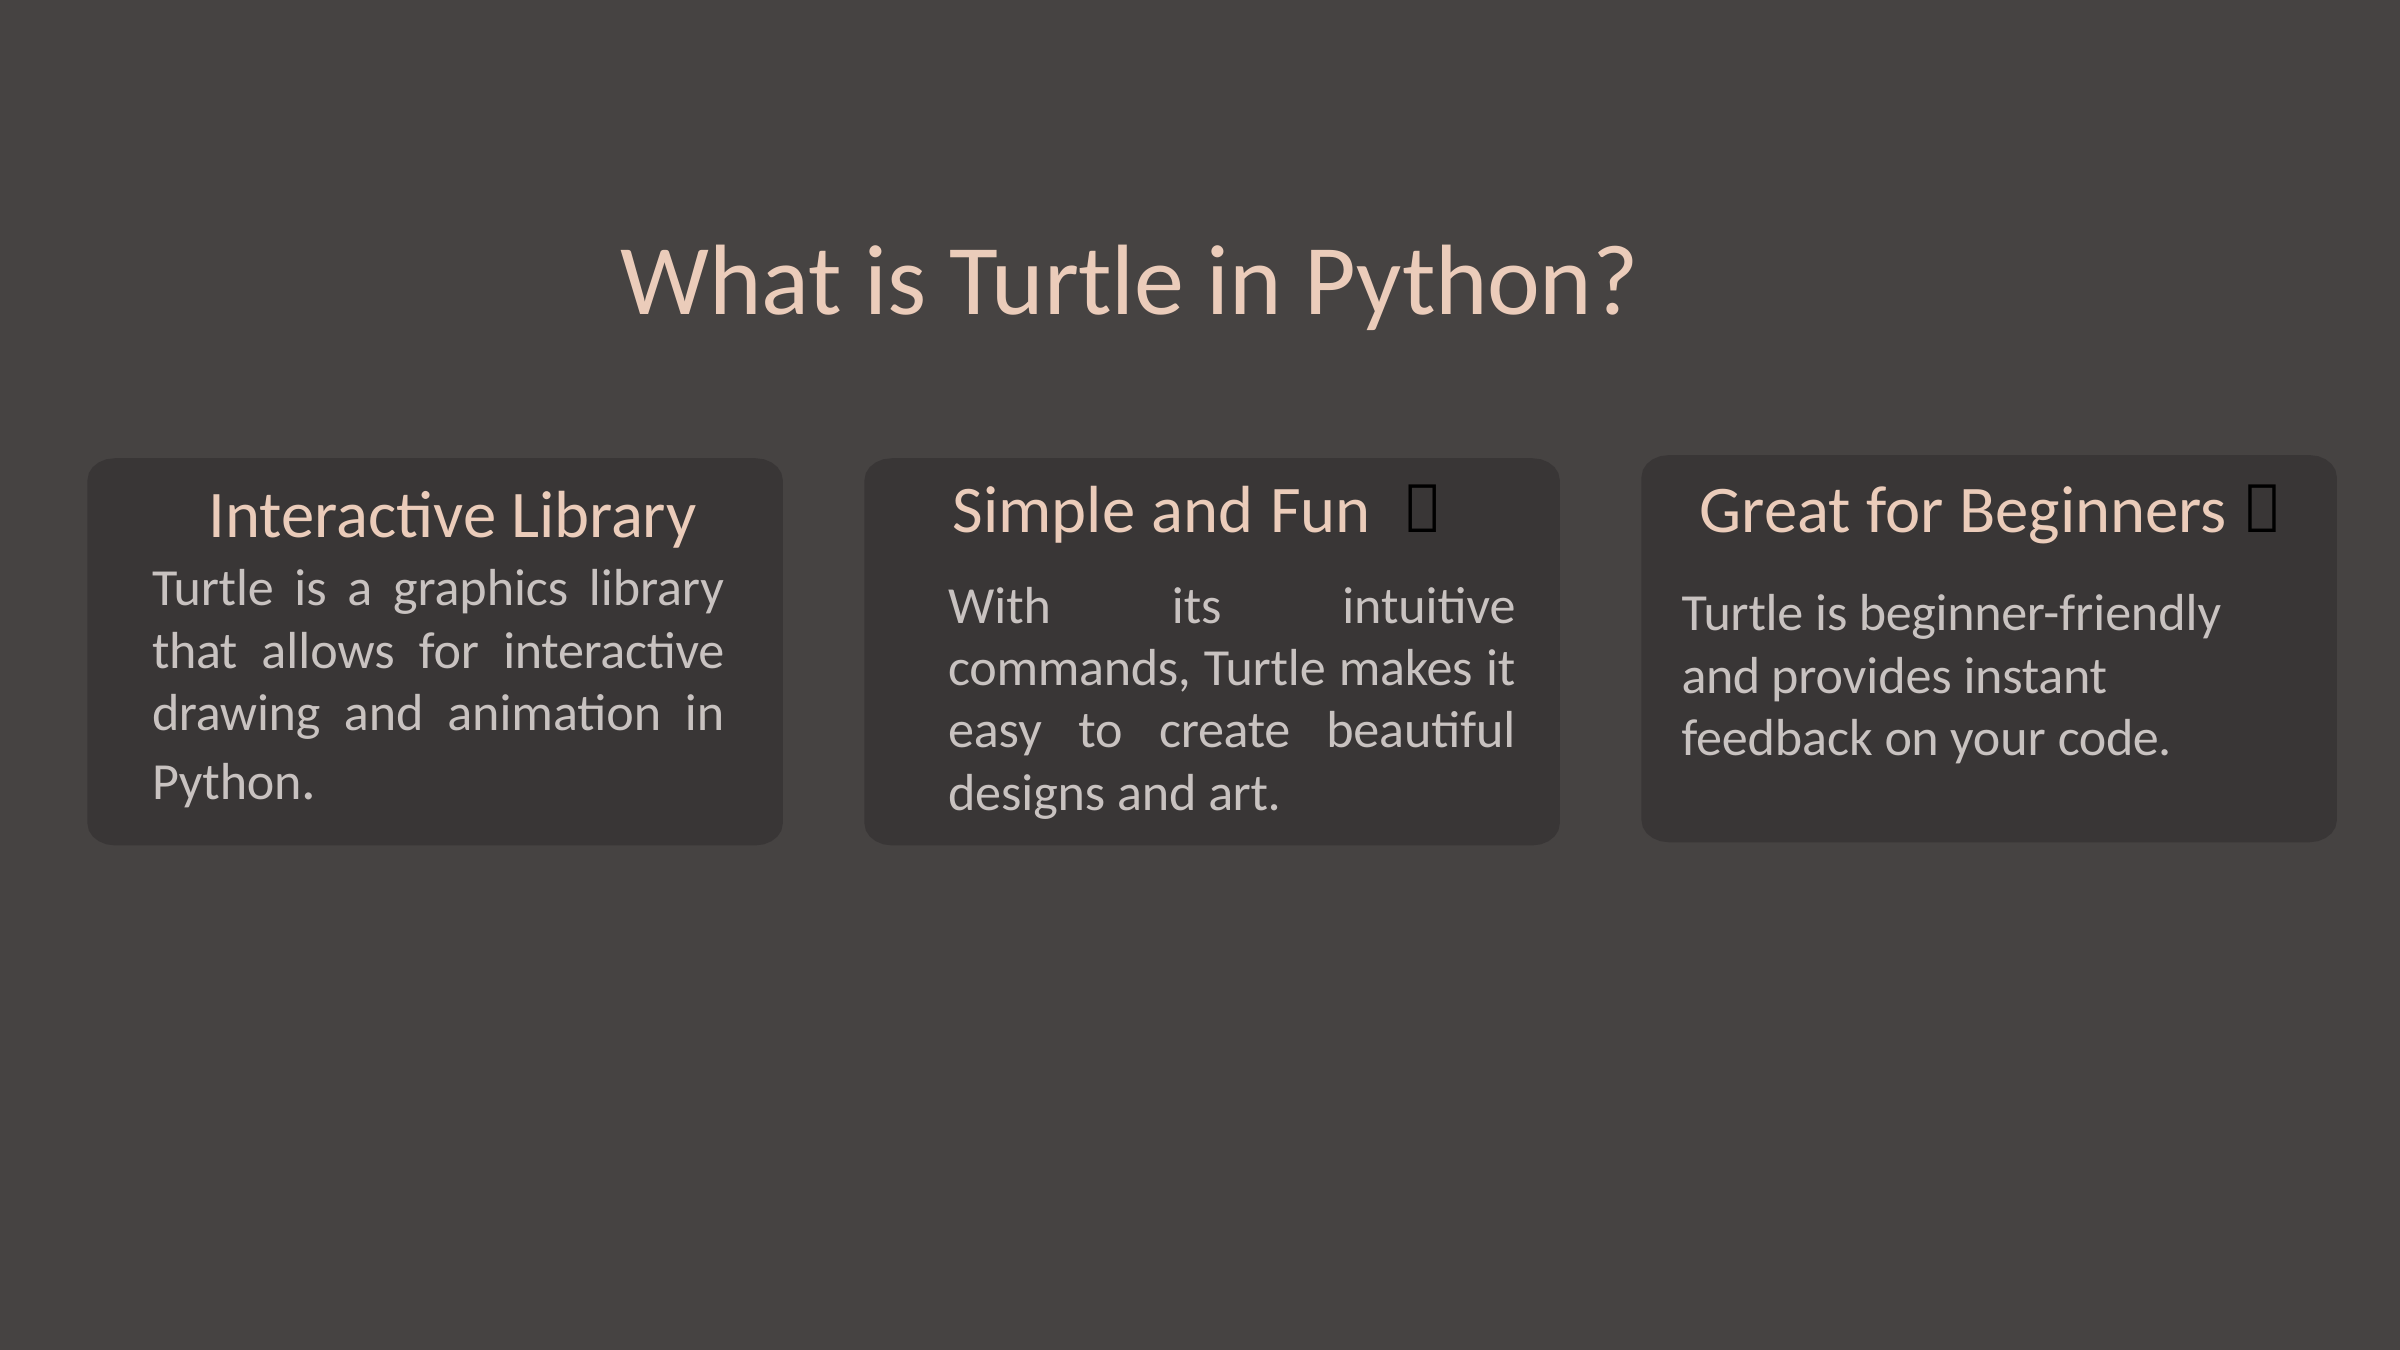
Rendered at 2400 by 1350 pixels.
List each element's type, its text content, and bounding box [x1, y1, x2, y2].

text_box Simple and Fun 🎨 [950, 463, 1522, 546]
text_box [87, 458, 783, 846]
text_box Turtle is a graphics library that allows for interactive drawing and animation in Python. [150, 551, 725, 812]
text_box [864, 458, 1560, 846]
text_box With its intuitive commands, Turtle makes it easy to create beautiful designs and art. [946, 568, 1517, 821]
text_box Great for Beginners 🚀 [1697, 463, 2380, 546]
text_box What is Turtle in Python? [618, 211, 1806, 335]
text_box Turtle is beginner-friendly and provides instant feedback on your code. [1679, 576, 2288, 767]
text_box [1641, 455, 2337, 843]
text_box Interactive Library [206, 467, 759, 551]
